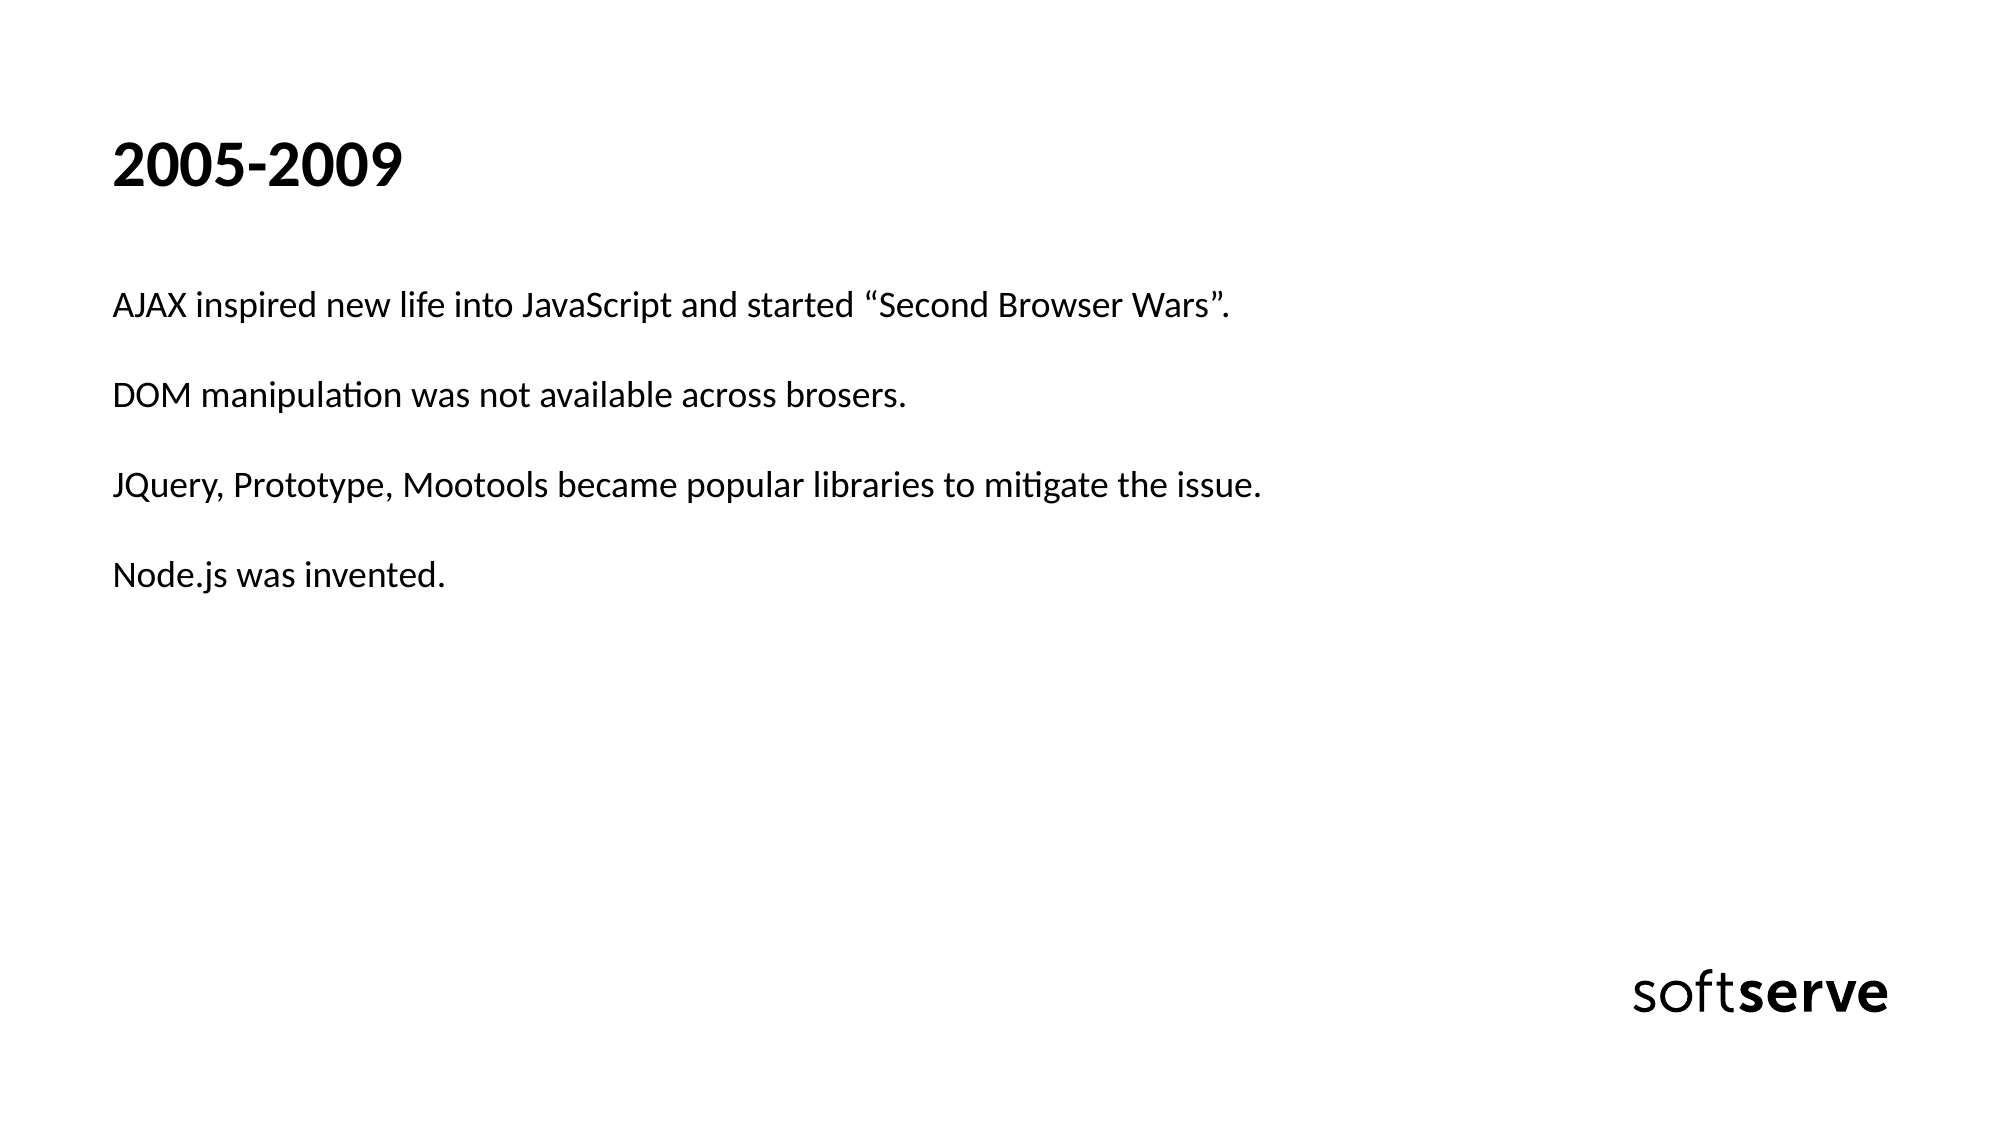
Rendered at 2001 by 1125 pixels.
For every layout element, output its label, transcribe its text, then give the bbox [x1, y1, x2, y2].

text_box 2005-2009 AJAX inspired new life into JavaScript and started “Second Browser Wars”. DOM manipulation was not available across brosers. JQuery, Prototype, Mootools became popular libraries to mitigate the issue. Node.js was invented. [112, 112, 1888, 900]
